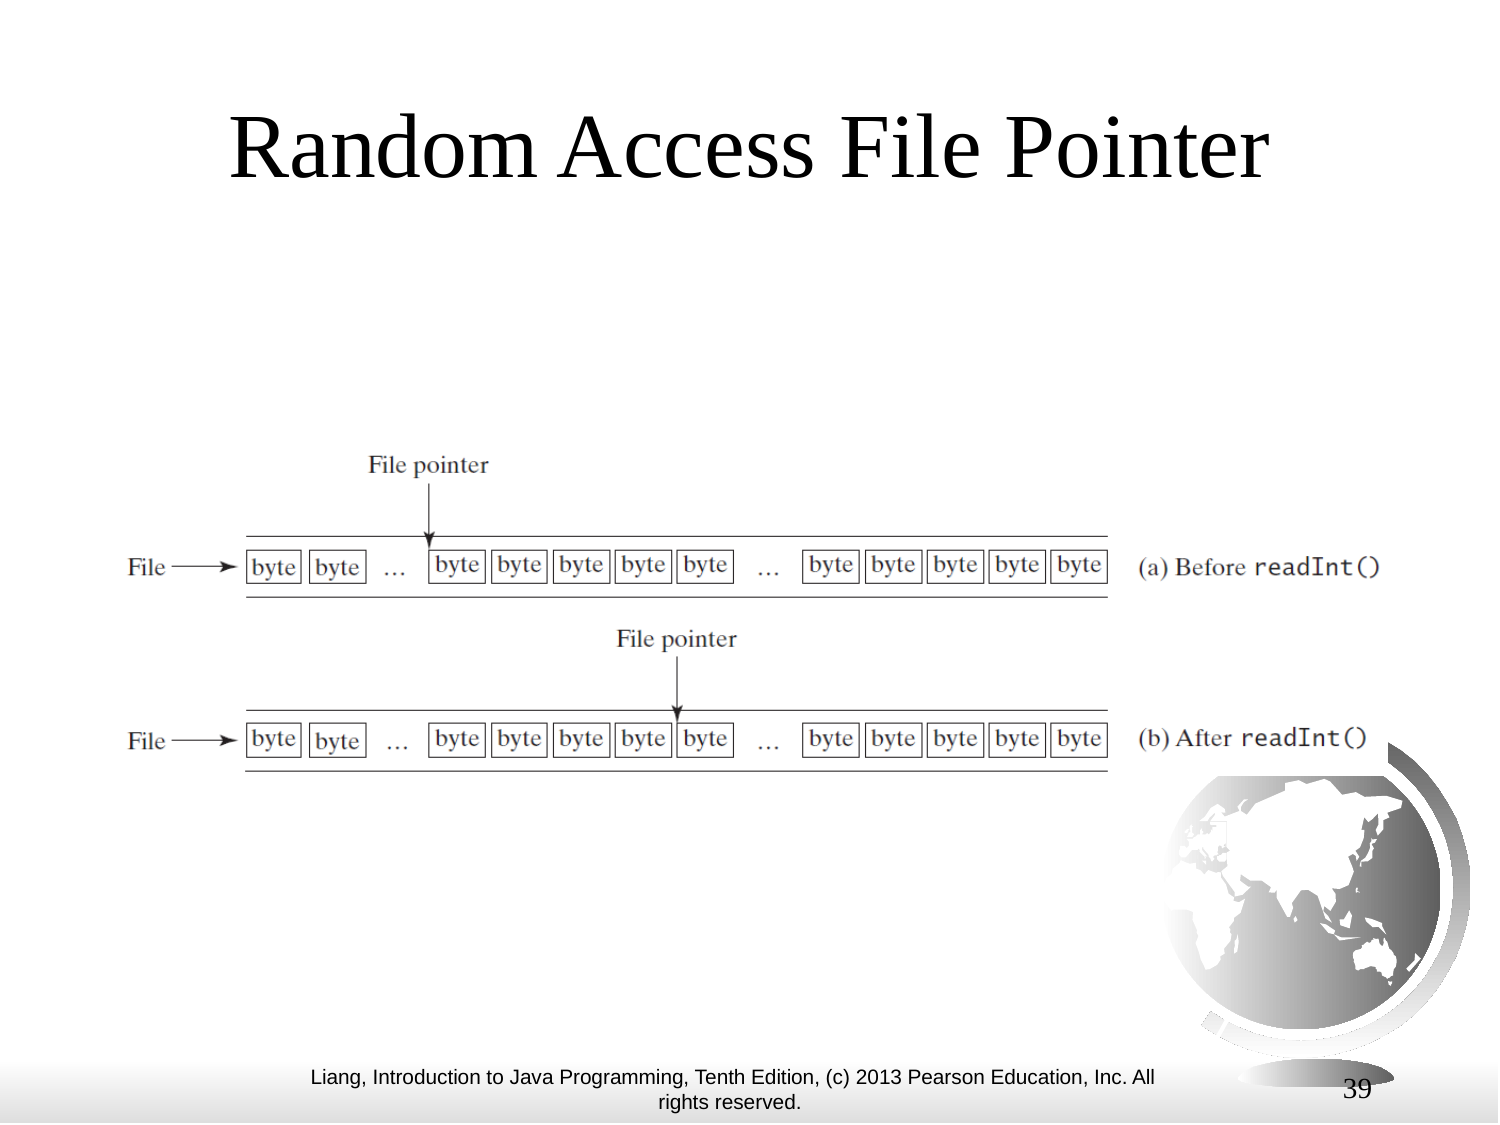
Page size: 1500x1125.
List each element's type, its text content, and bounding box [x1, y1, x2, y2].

slide_number 39 [1074, 1049, 1388, 1125]
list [112, 443, 1388, 776]
title Random Access File Pointer [112, 46, 1388, 235]
